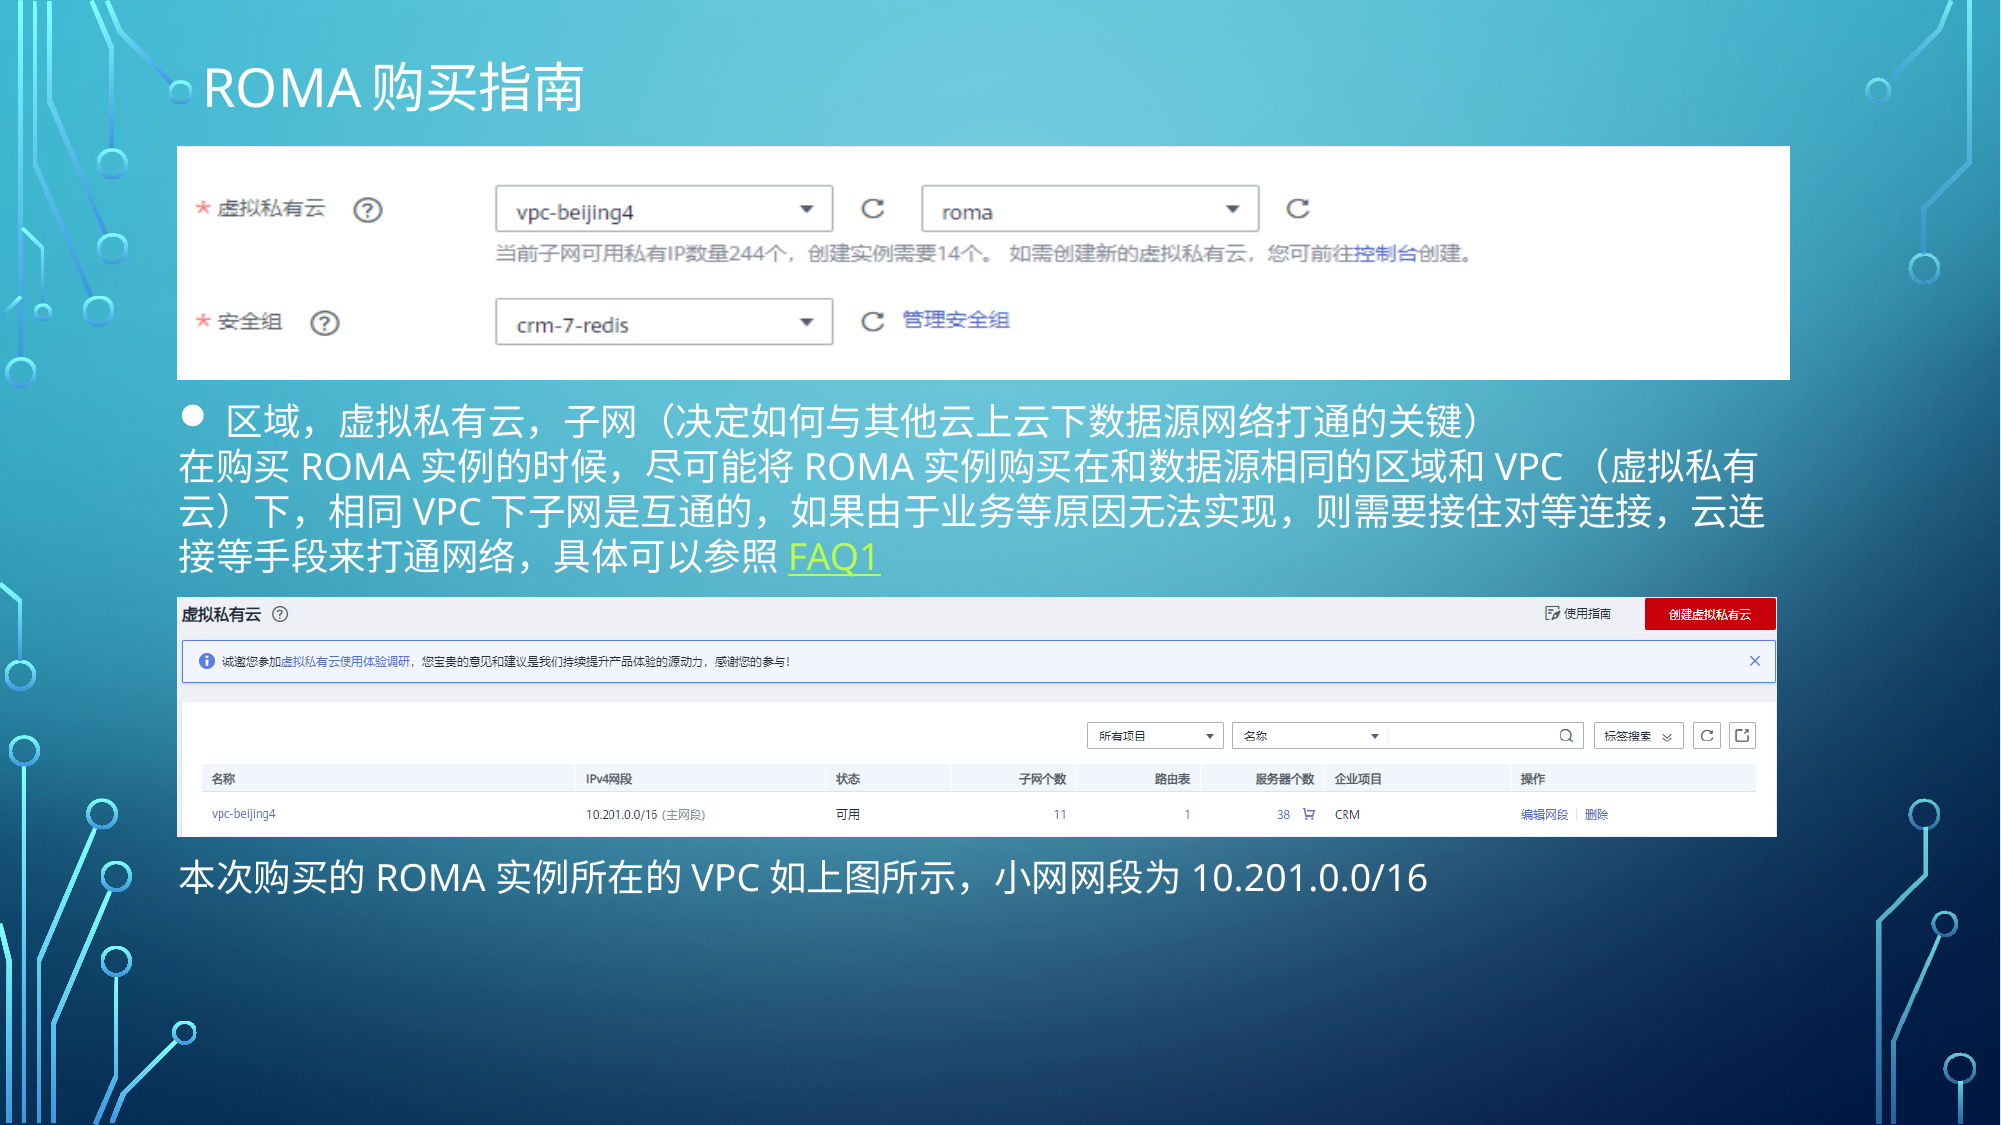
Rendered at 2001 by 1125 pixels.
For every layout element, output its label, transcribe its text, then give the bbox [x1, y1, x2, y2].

picture [176, 146, 1791, 380]
picture [176, 596, 1777, 837]
text_box 区域，虚拟私有云，子网（决定如何与其他云上云下数据源网络打通的关键） 在购买ROMA实例的时候，尽可能将ROMA实例购买在和数据源相同的区域和VPC（虚拟私有云）下，相同VPC下子网是互通的，如果由于业务等原因无法实现，则需要接住对等连接，云连接等手段来打通网络，具体可以参照FAQ1 本次购买的ROMA实例所在的VPC如上图所示，小网网段为10.201.0.0/16 [164, 165, 1813, 907]
title ROMA购买指南 [187, 53, 1813, 127]
